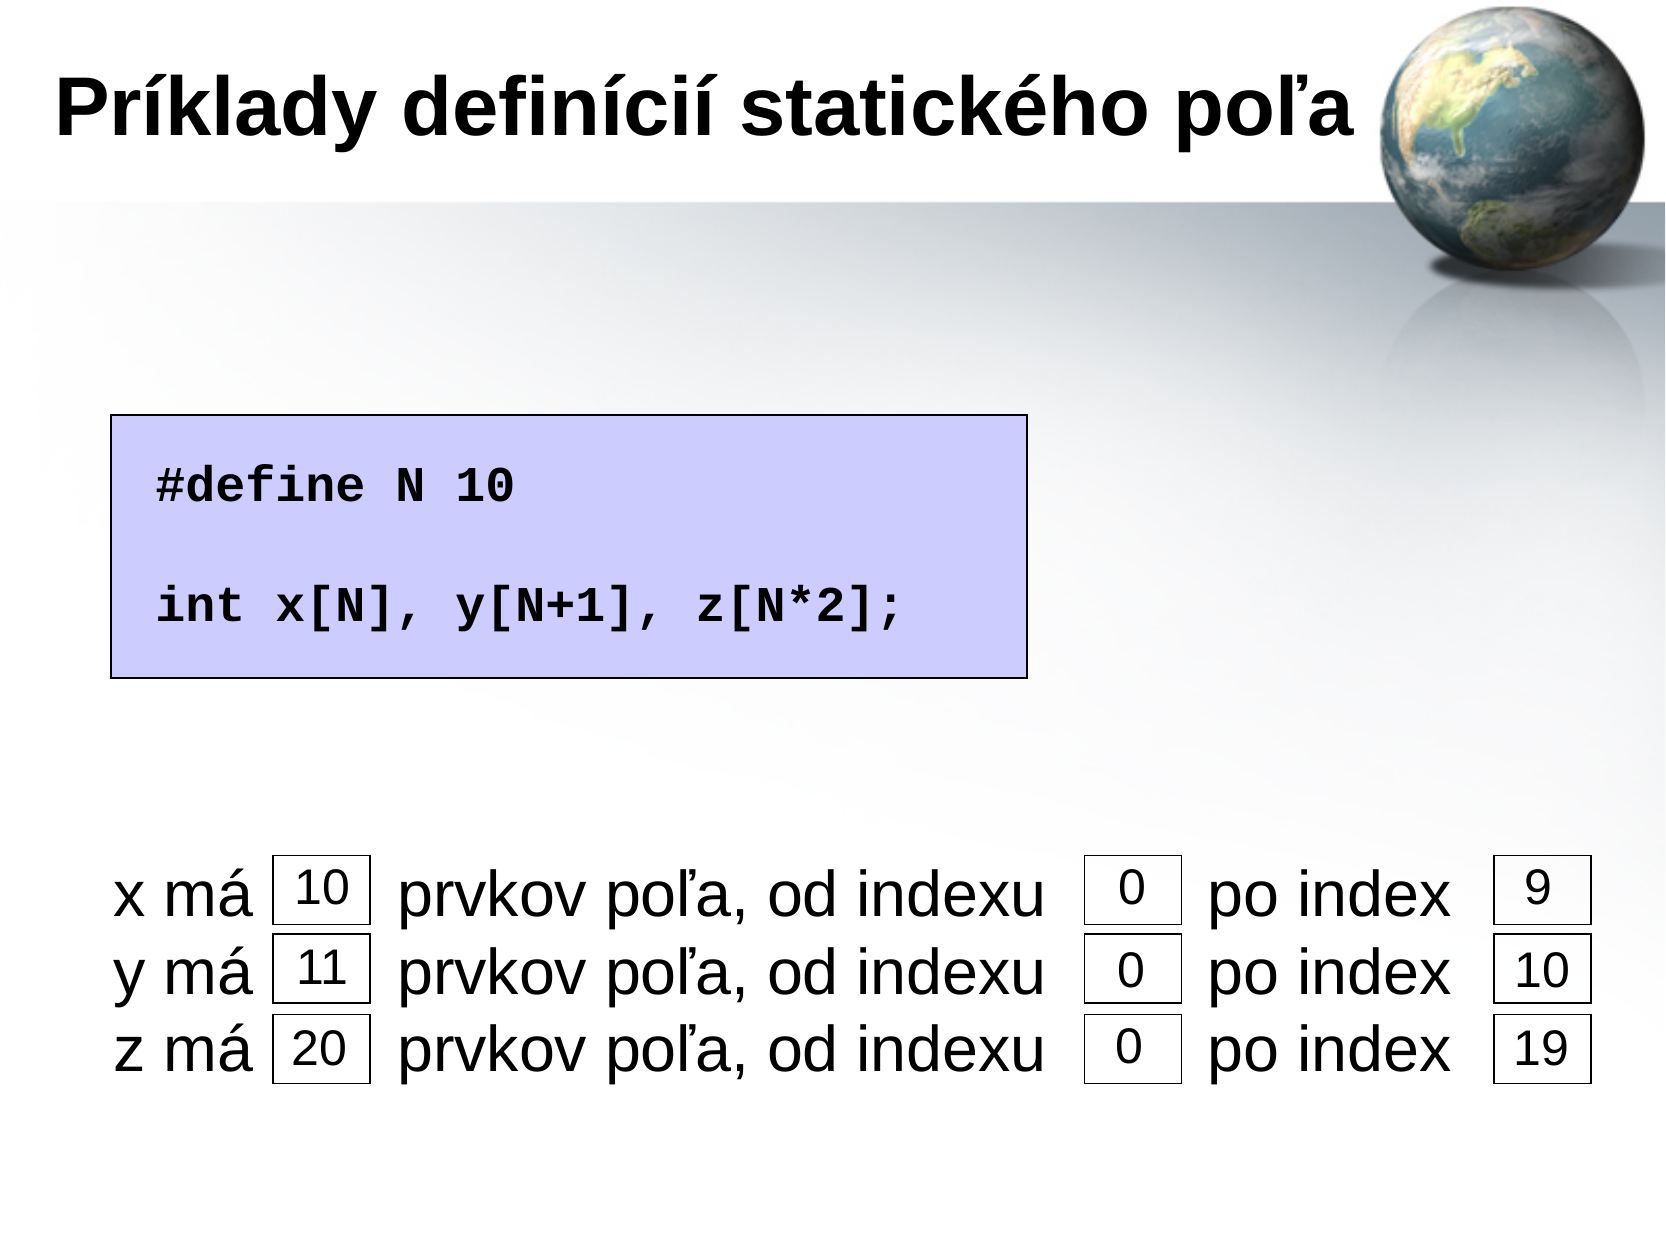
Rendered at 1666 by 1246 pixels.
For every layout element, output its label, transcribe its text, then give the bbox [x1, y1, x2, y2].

text_box #define N 10 int x[N], y[N+1], z[N*2]; [138, 442, 1013, 640]
text_box [110, 415, 1027, 678]
text_box 19 [1496, 1006, 1586, 1084]
text_box [272, 855, 370, 925]
text_box 10 [1497, 928, 1587, 1006]
text_box 10 [277, 845, 367, 923]
text_box x má prvkov poľa, od indexu po index y má prvkov poľa, od indexu po index z má prvkov poľa, od indexu po index [97, 843, 1582, 1093]
text_box [1084, 855, 1182, 925]
text_box [1587, 933, 1592, 1003]
text_box 0 [1101, 928, 1163, 1006]
text_box [366, 933, 370, 1003]
text_box [1494, 855, 1592, 925]
text_box 9 [1507, 845, 1570, 923]
text_box 20 [275, 1006, 365, 1084]
text_box 0 [1102, 845, 1164, 923]
text_box 0 [1098, 1005, 1161, 1083]
text_box [1163, 933, 1182, 1003]
text_box 11 [280, 926, 366, 1003]
picture [0, 0, 1666, 1246]
text_box [1586, 1014, 1592, 1084]
text_box [365, 1014, 370, 1084]
title Príklady definícií statického poľa [37, 24, 1375, 179]
text_box [1084, 1014, 1182, 1084]
text_box [272, 933, 280, 1003]
text_box [1084, 933, 1101, 1003]
